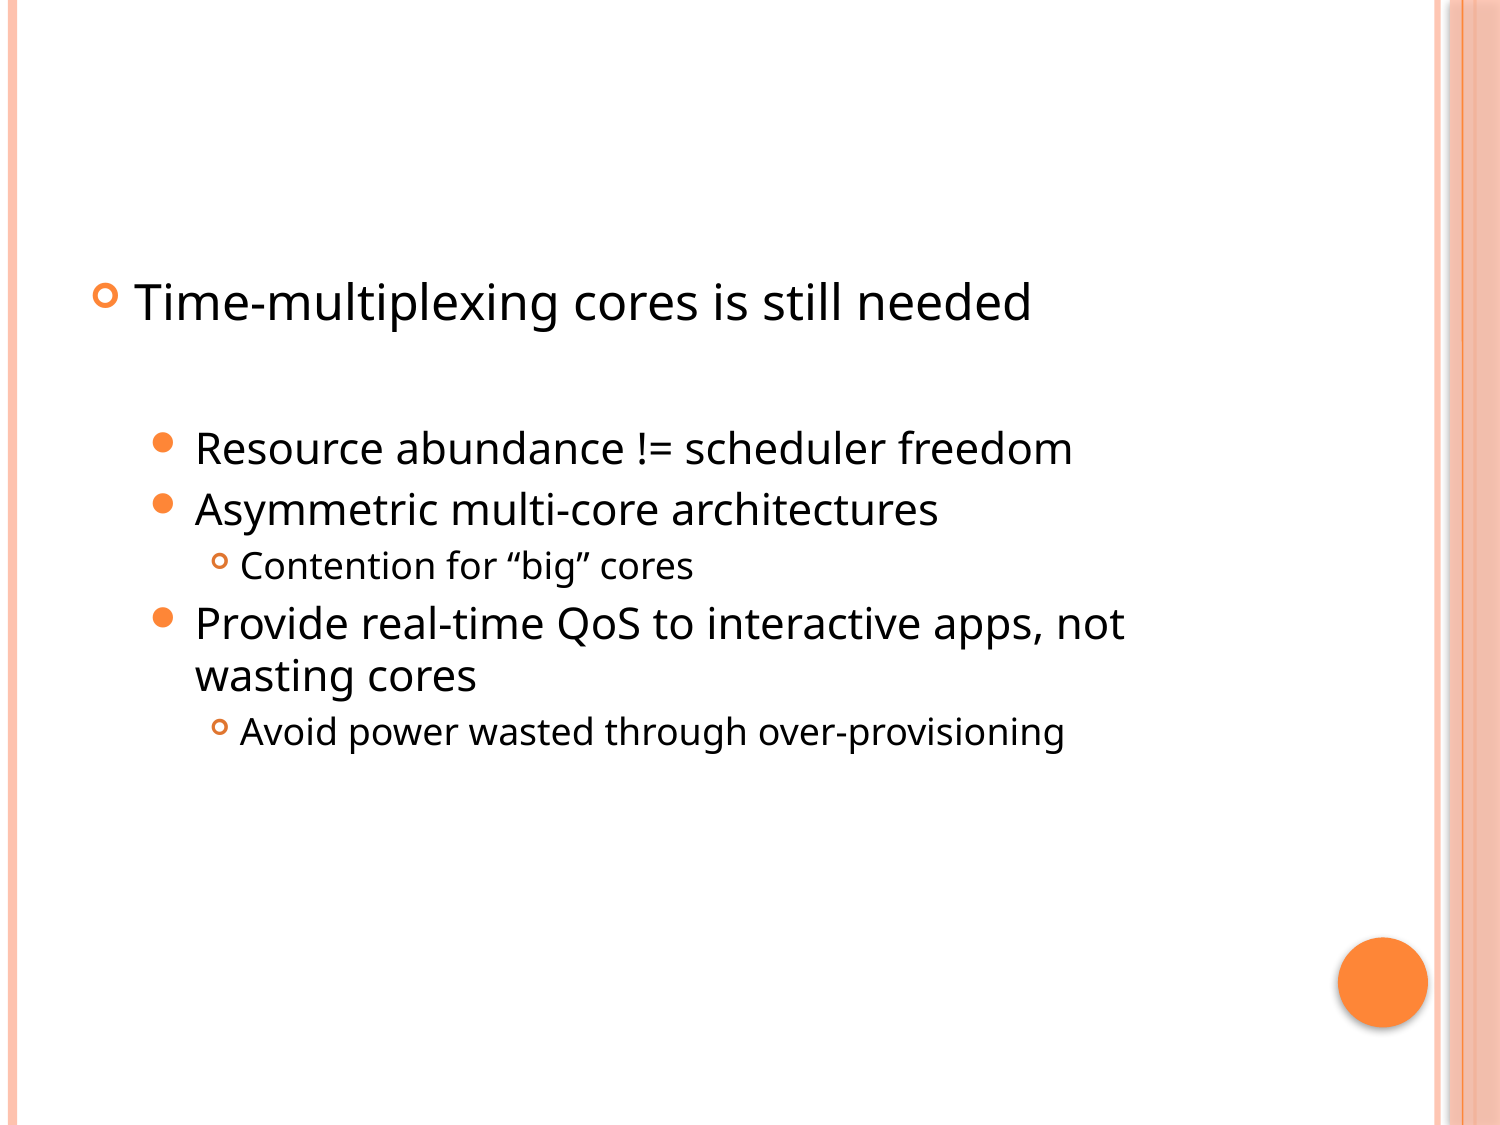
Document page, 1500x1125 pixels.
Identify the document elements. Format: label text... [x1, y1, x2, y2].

list Time-multiplexing cores is still needed Resource abundance != scheduler freedom Asymmetric multi-core architectures Contention for “big” cores Provide real-time QoS to interactive apps, not wasting cores Avoid power wasted through over-provisioning [75, 262, 1300, 1062]
